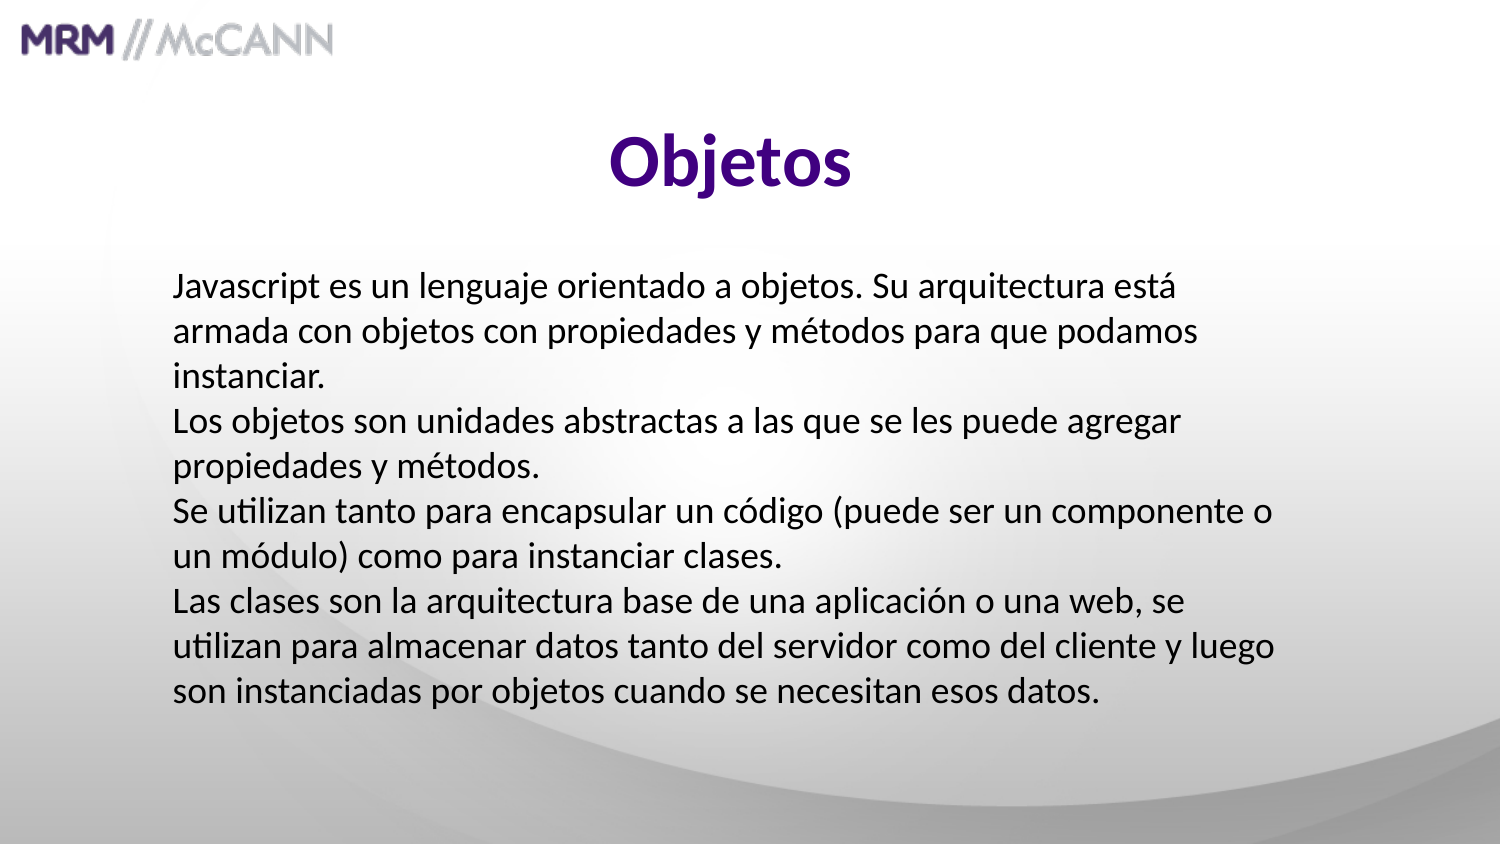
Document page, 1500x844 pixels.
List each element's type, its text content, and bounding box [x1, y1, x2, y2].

text_box Javascript es un lenguaje orientado a objetos. Su arquitectura está armada con objetos con propiedades y métodos para que podamos instanciar. Los objetos son unidades abstractas a las que se les puede agregar propiedades y métodos. Se utilizan tanto para encapsular un código (puede ser un componente o un módulo) como para instanciar clases. Las clases son la arquitectura base de una aplicación o una web, se utilizan para almacenar datos tanto del servidor como del cliente y luego son instanciadas por objetos cuando se necesitan esos datos. [157, 253, 1305, 719]
text_box Objetos [315, 103, 1147, 209]
picture [0, 0, 1500, 844]
